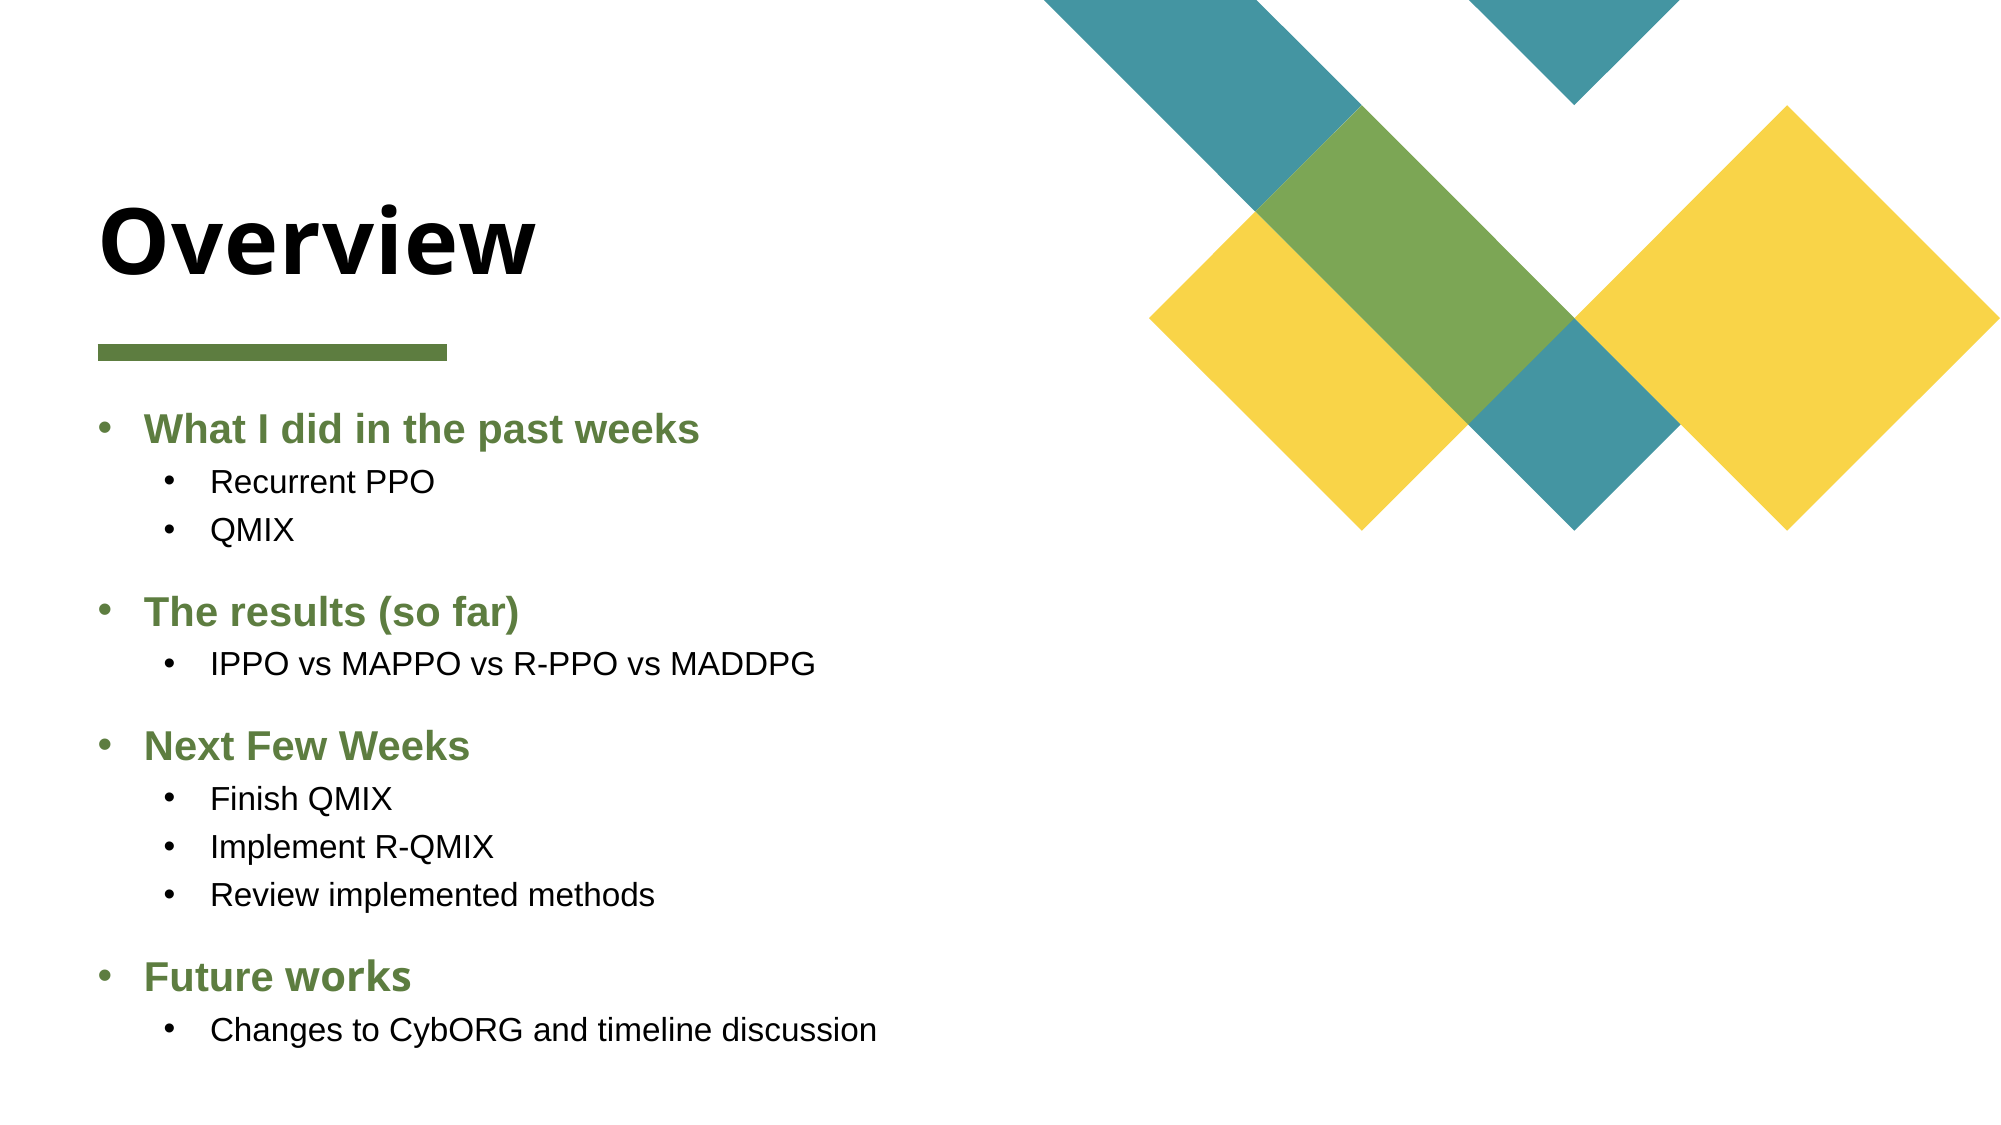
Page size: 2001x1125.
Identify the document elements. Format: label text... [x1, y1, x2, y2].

title Overview [97, 31, 1211, 293]
list What I did in the past weeks Recurrent PPO QMIX The results (so far) IPPO vs MAPPO vs R-PPO vs MADDPG Next Few Weeks Finish QMIX Implement R-QMIX Review implemented methods Future works Changes to CybORG and timeline discussion [97, 374, 1211, 1094]
